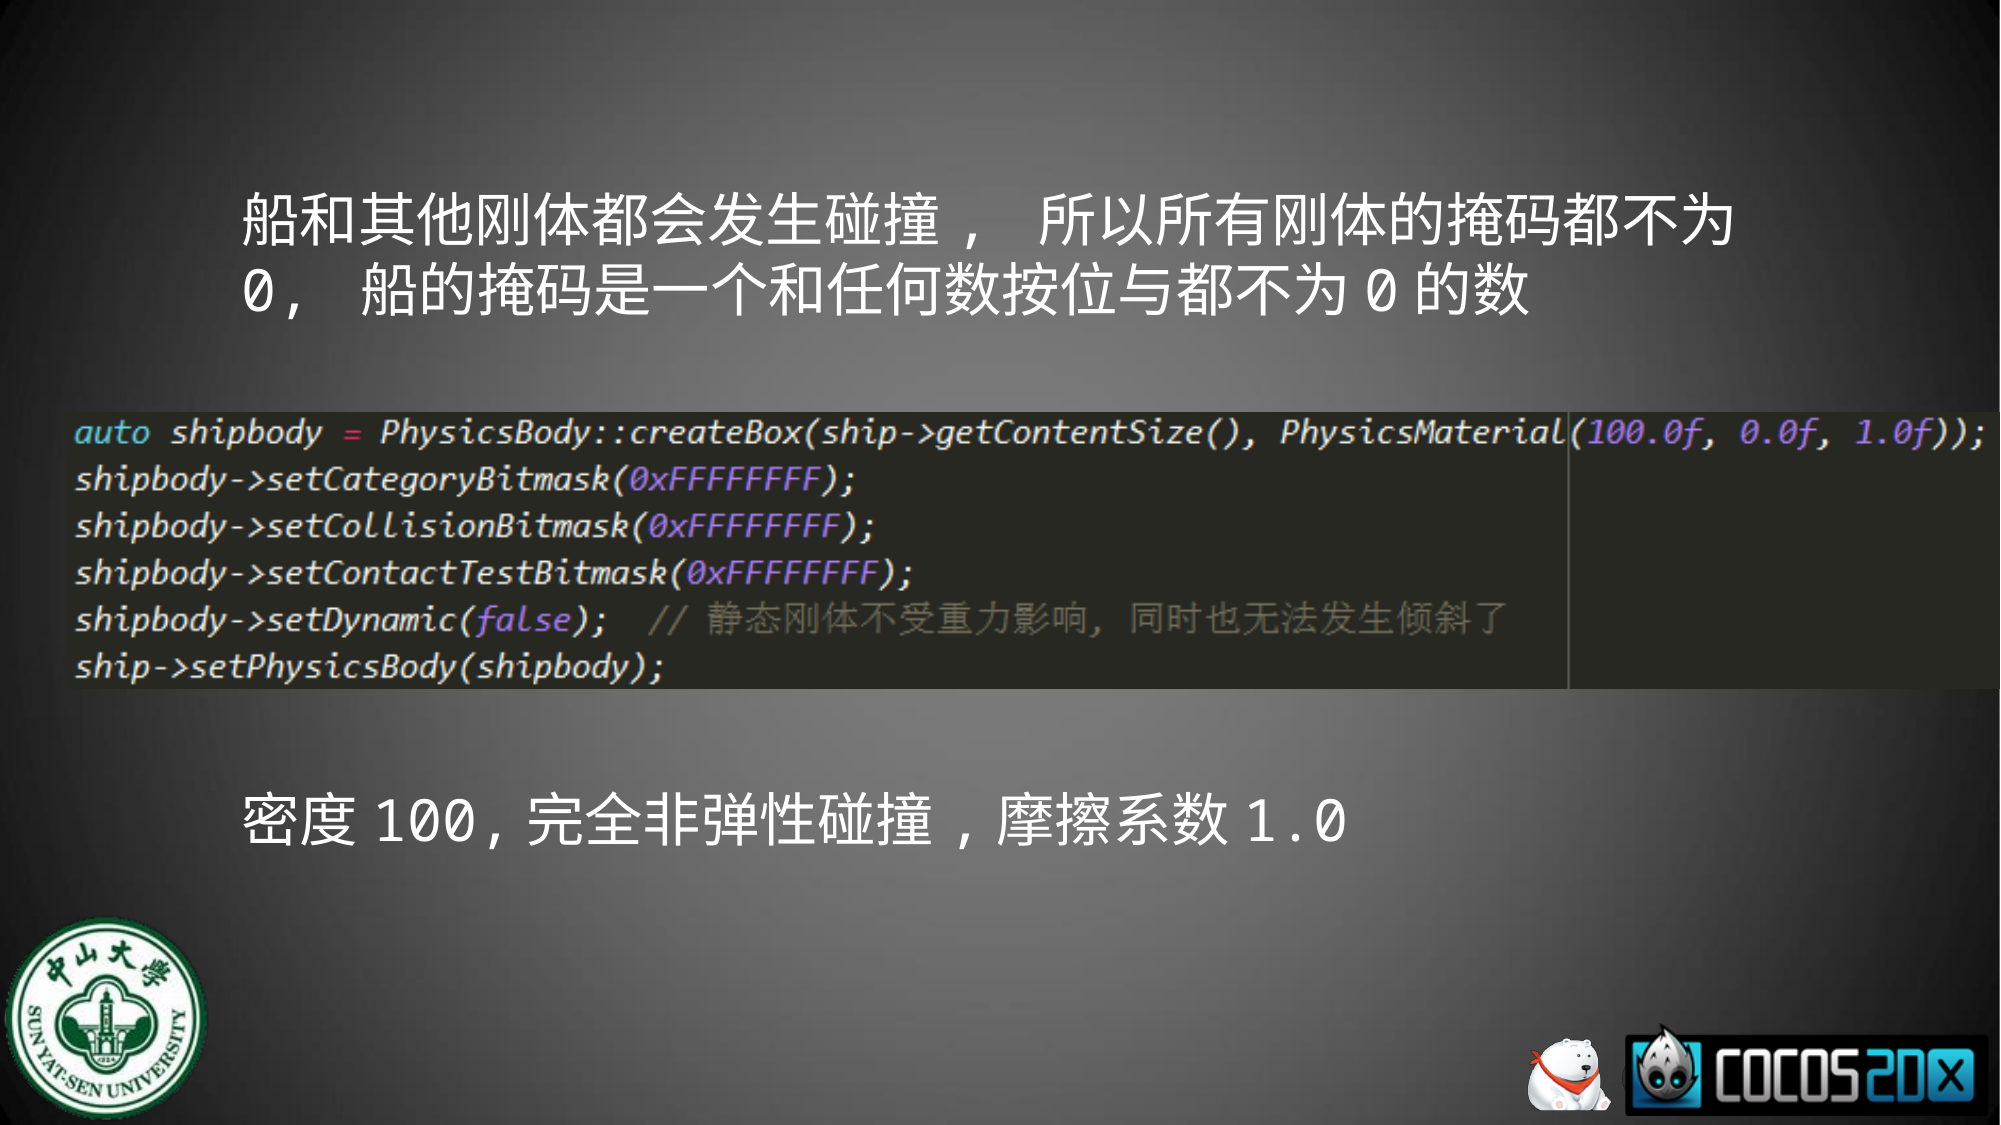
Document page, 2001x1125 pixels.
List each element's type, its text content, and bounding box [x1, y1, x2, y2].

text_box [1625, 1023, 1989, 1116]
text_box [0, 905, 260, 1125]
text_box 船和其他刚体都会发生碰撞, 所以所有刚体的掩码都不为0, 船的掩码是一个和任何数按位与都不为0的数 [226, 175, 1787, 330]
text_box [1519, 1034, 1625, 1115]
picture [0, 0, 2000, 1125]
text_box 密度100,完全非弹性碰撞,摩擦系数1.0 [226, 776, 1787, 861]
